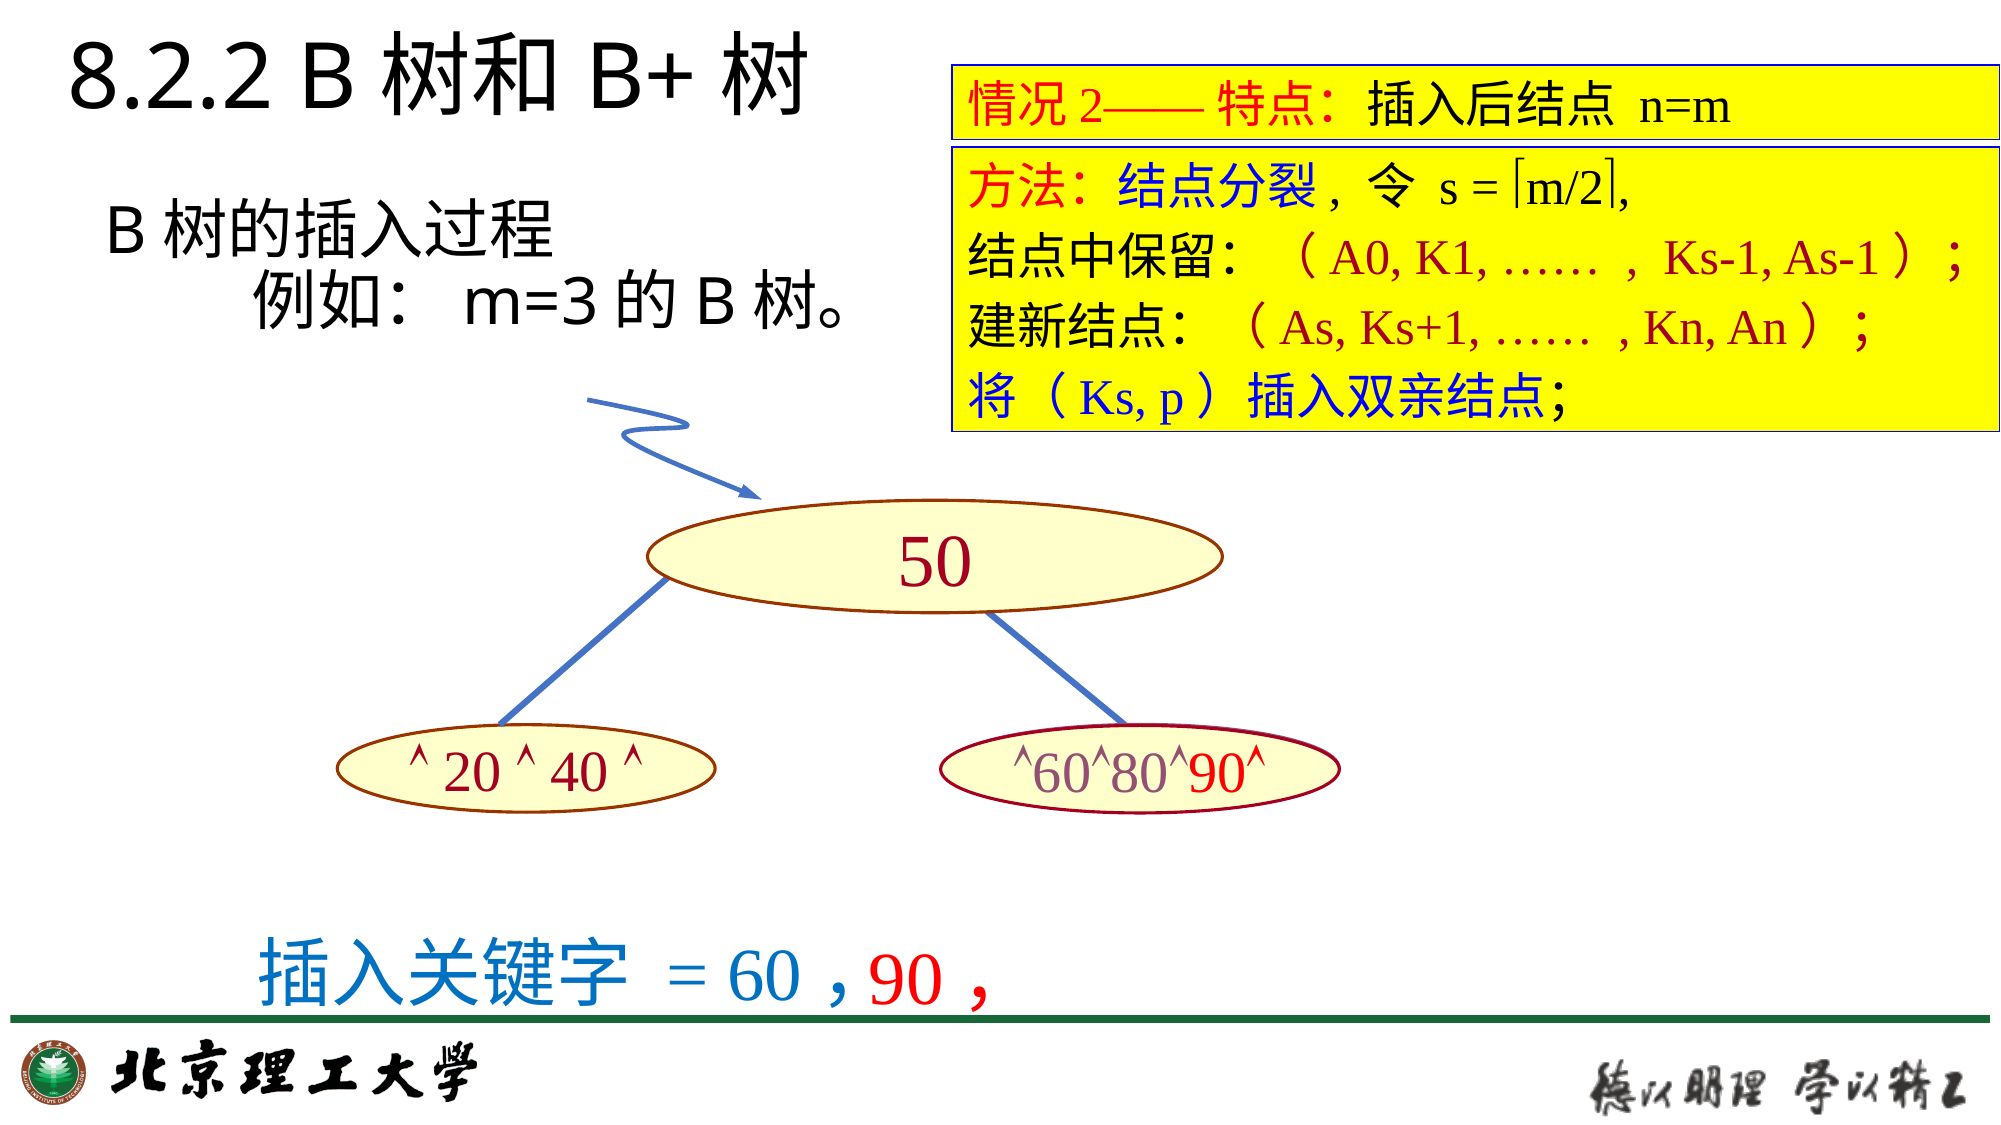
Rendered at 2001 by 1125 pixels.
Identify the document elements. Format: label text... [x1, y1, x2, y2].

text_box 插入关键字 = 60， [241, 918, 911, 1023]
text_box 90， [853, 922, 1052, 1027]
title 8.2.2 B树和B+树 [52, 0, 1778, 188]
picture [20, 1023, 500, 1123]
list B树的插入过程 例如：m=3的B树。 [89, 189, 952, 347]
text_box 方法：结点分裂, 令 s = m/2, 结点中保留：（A0, K1, …… , Ks-1, As-1）； 建新结点：（As, Ks+1, …… , Kn, An）； 将（Ks, p）插入双亲结点； [952, 146, 2000, 432]
text_box 情况2——特点：插入后结点 n=m [952, 65, 2000, 140]
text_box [337, 399, 1340, 813]
picture [1550, 1036, 2000, 1125]
